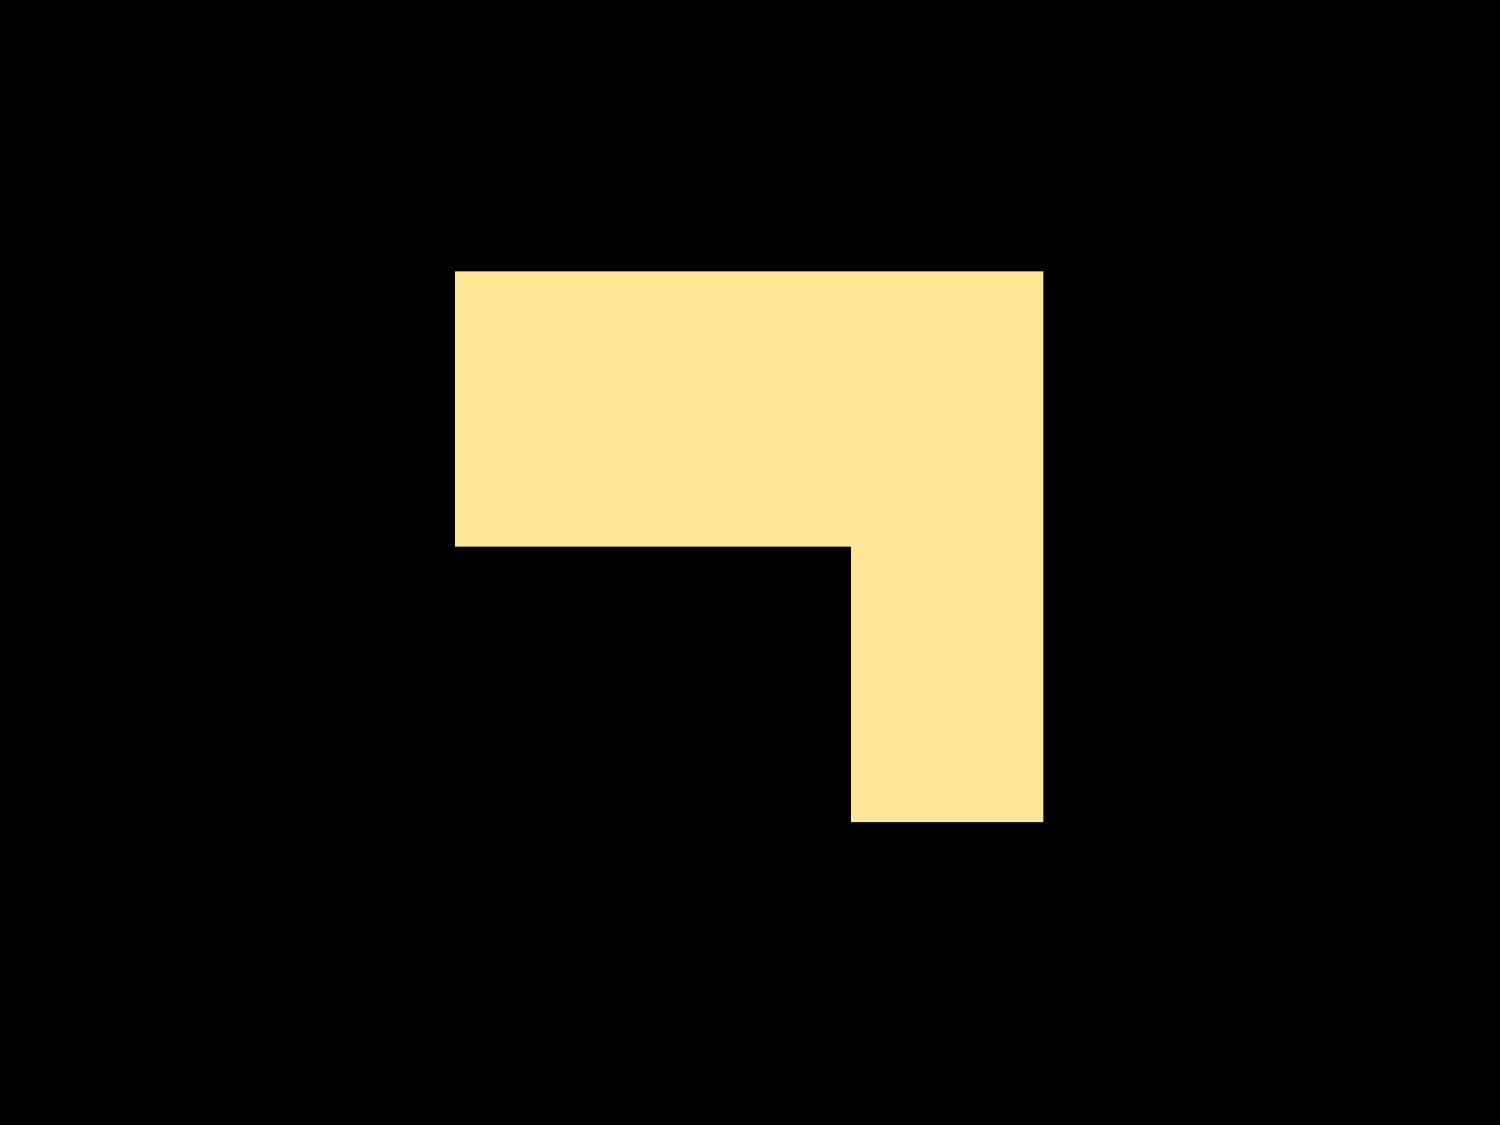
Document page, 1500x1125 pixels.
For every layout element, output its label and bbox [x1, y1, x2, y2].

text_box [454, 270, 1044, 823]
